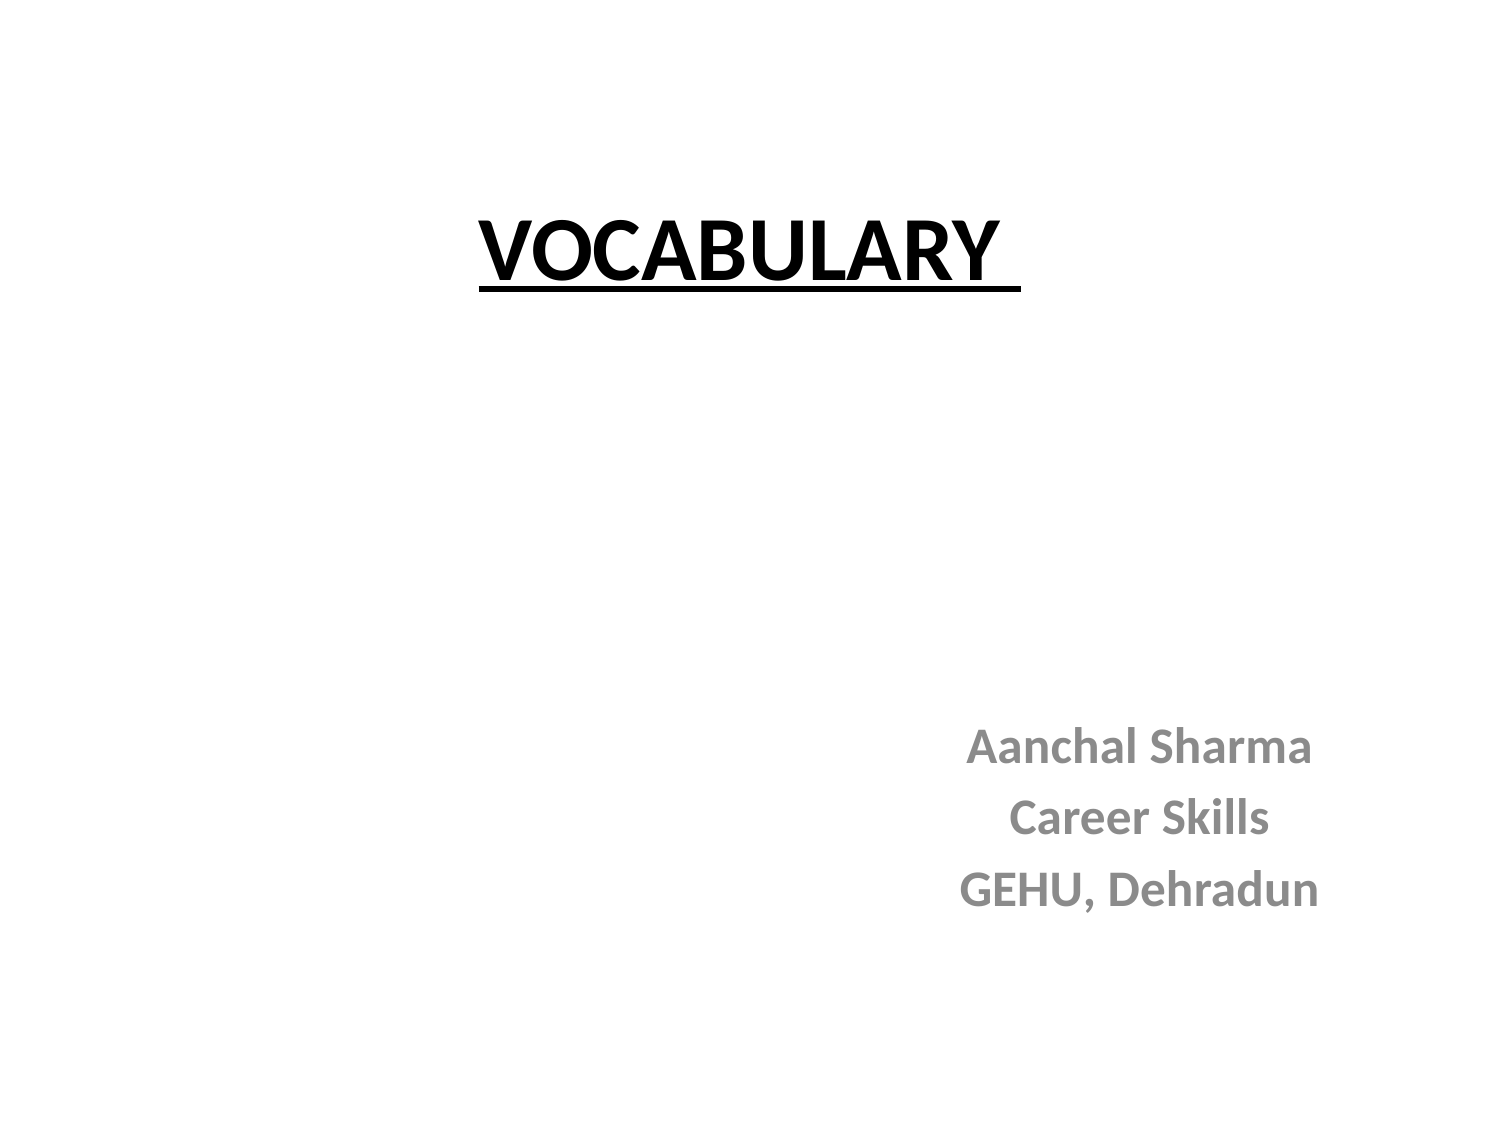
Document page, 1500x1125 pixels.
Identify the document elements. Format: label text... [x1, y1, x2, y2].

title VOCABULARY [112, 137, 1388, 350]
subtitle Aanchal Sharma Career Skills GEHU, Dehradun [832, 704, 1447, 925]
